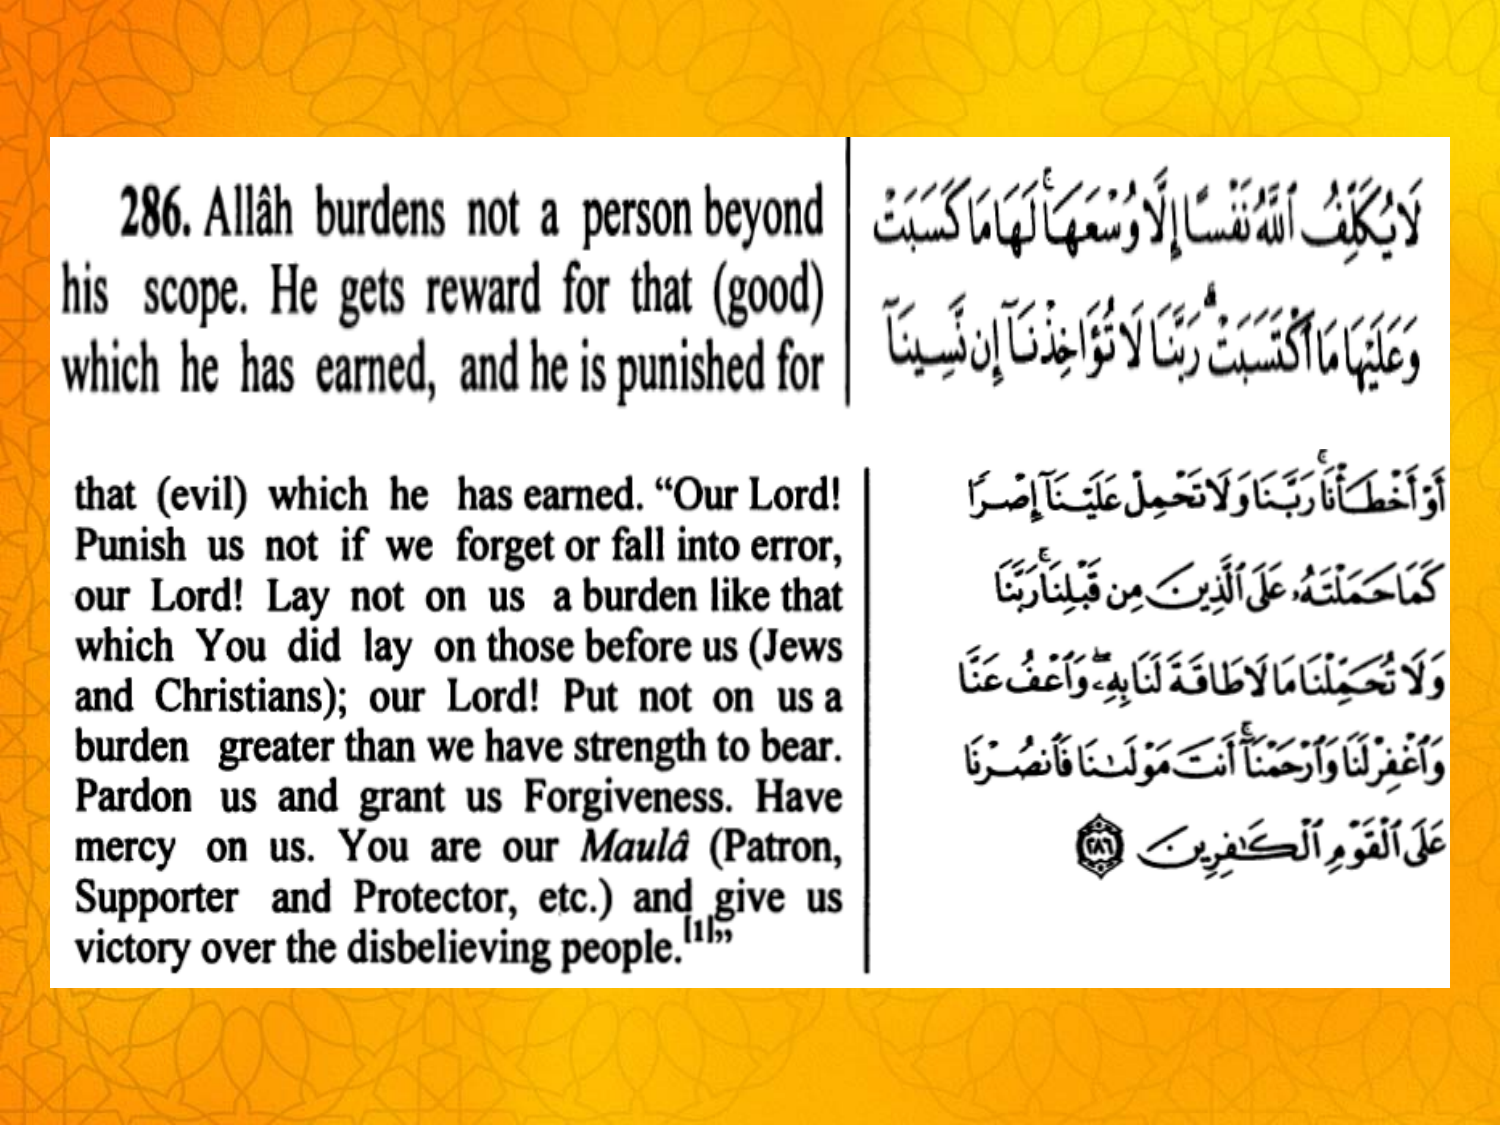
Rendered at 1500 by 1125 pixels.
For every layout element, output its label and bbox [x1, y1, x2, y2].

picture [0, 0, 1500, 1125]
list [49, 137, 1451, 449]
